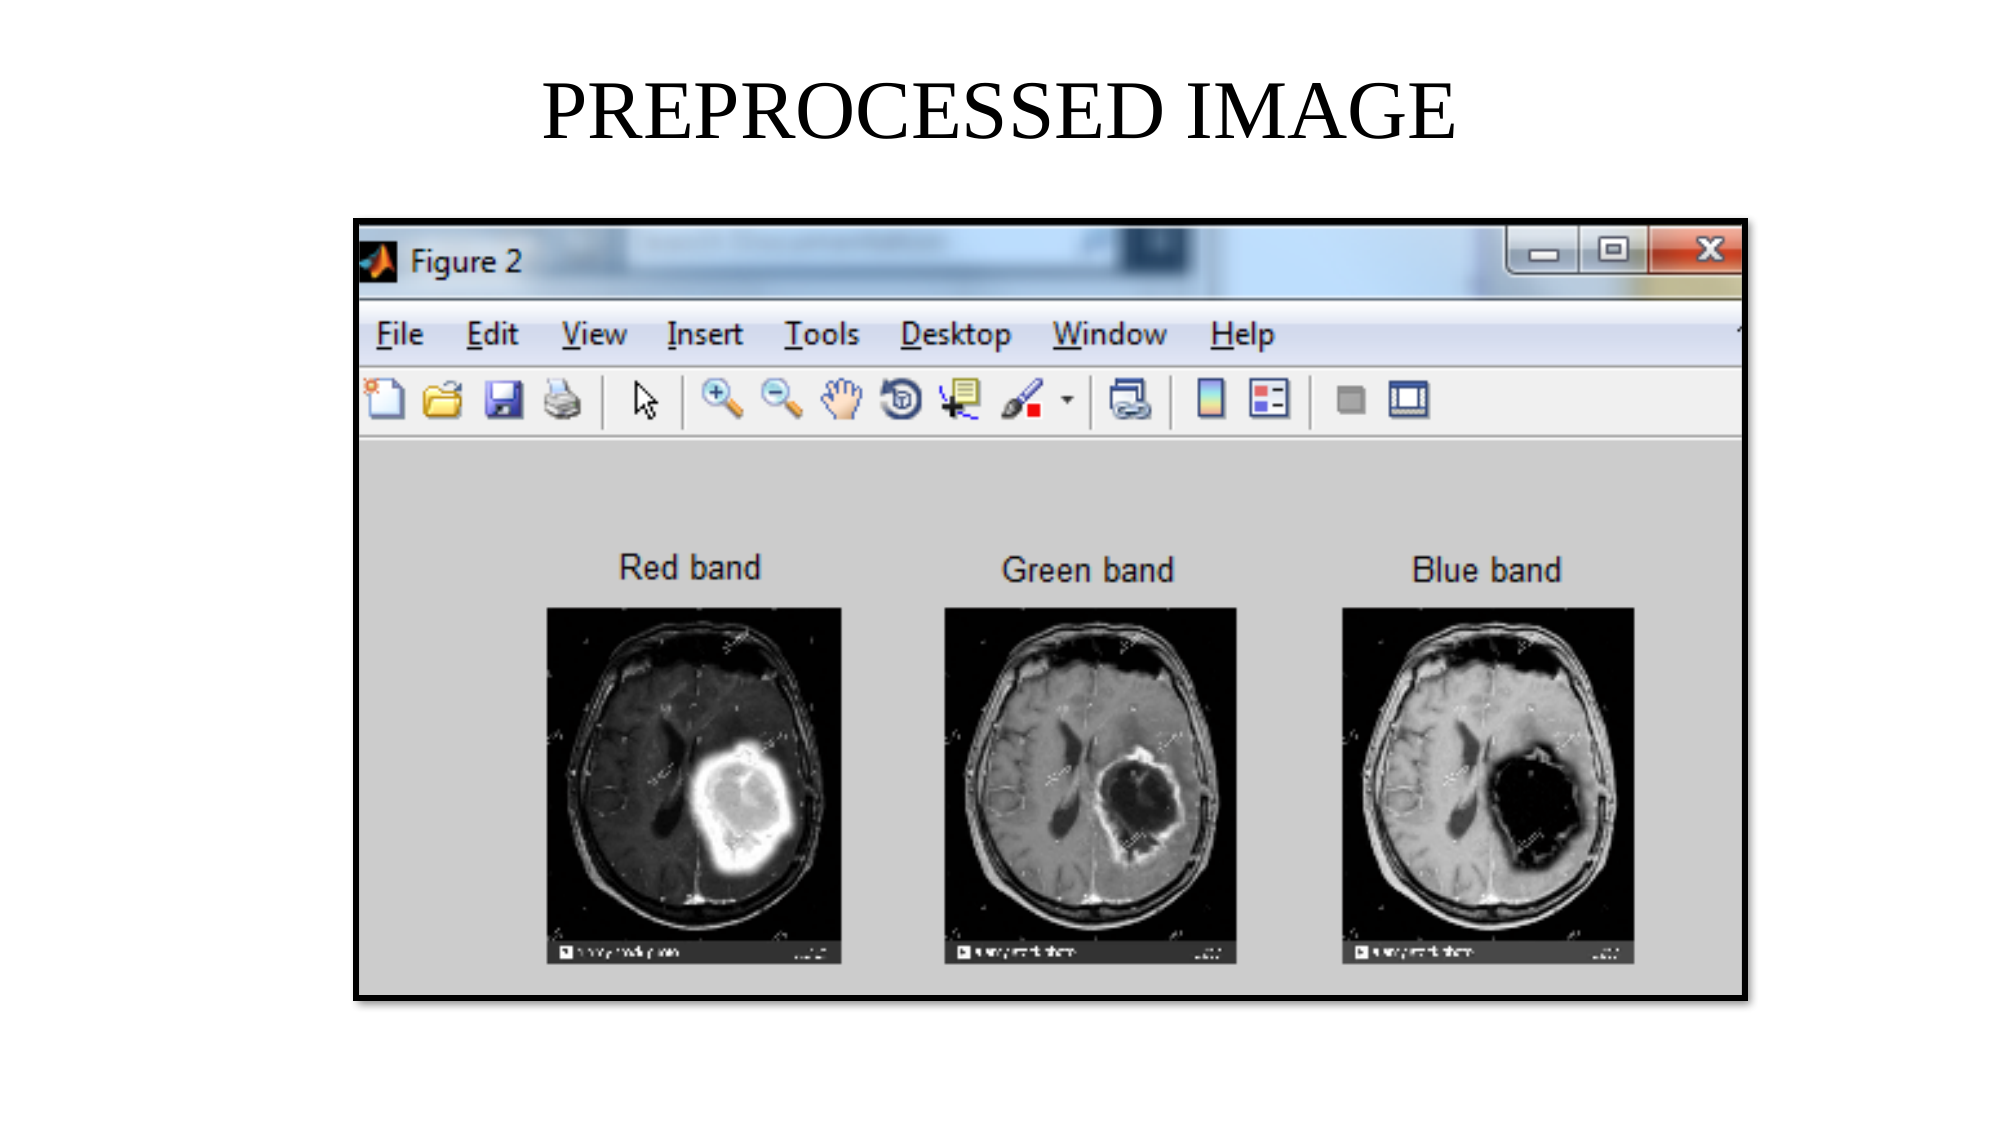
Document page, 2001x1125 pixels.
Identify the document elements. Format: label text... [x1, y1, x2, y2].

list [359, 224, 1742, 996]
title PREPROCESSED IMAGE [137, 31, 1863, 191]
